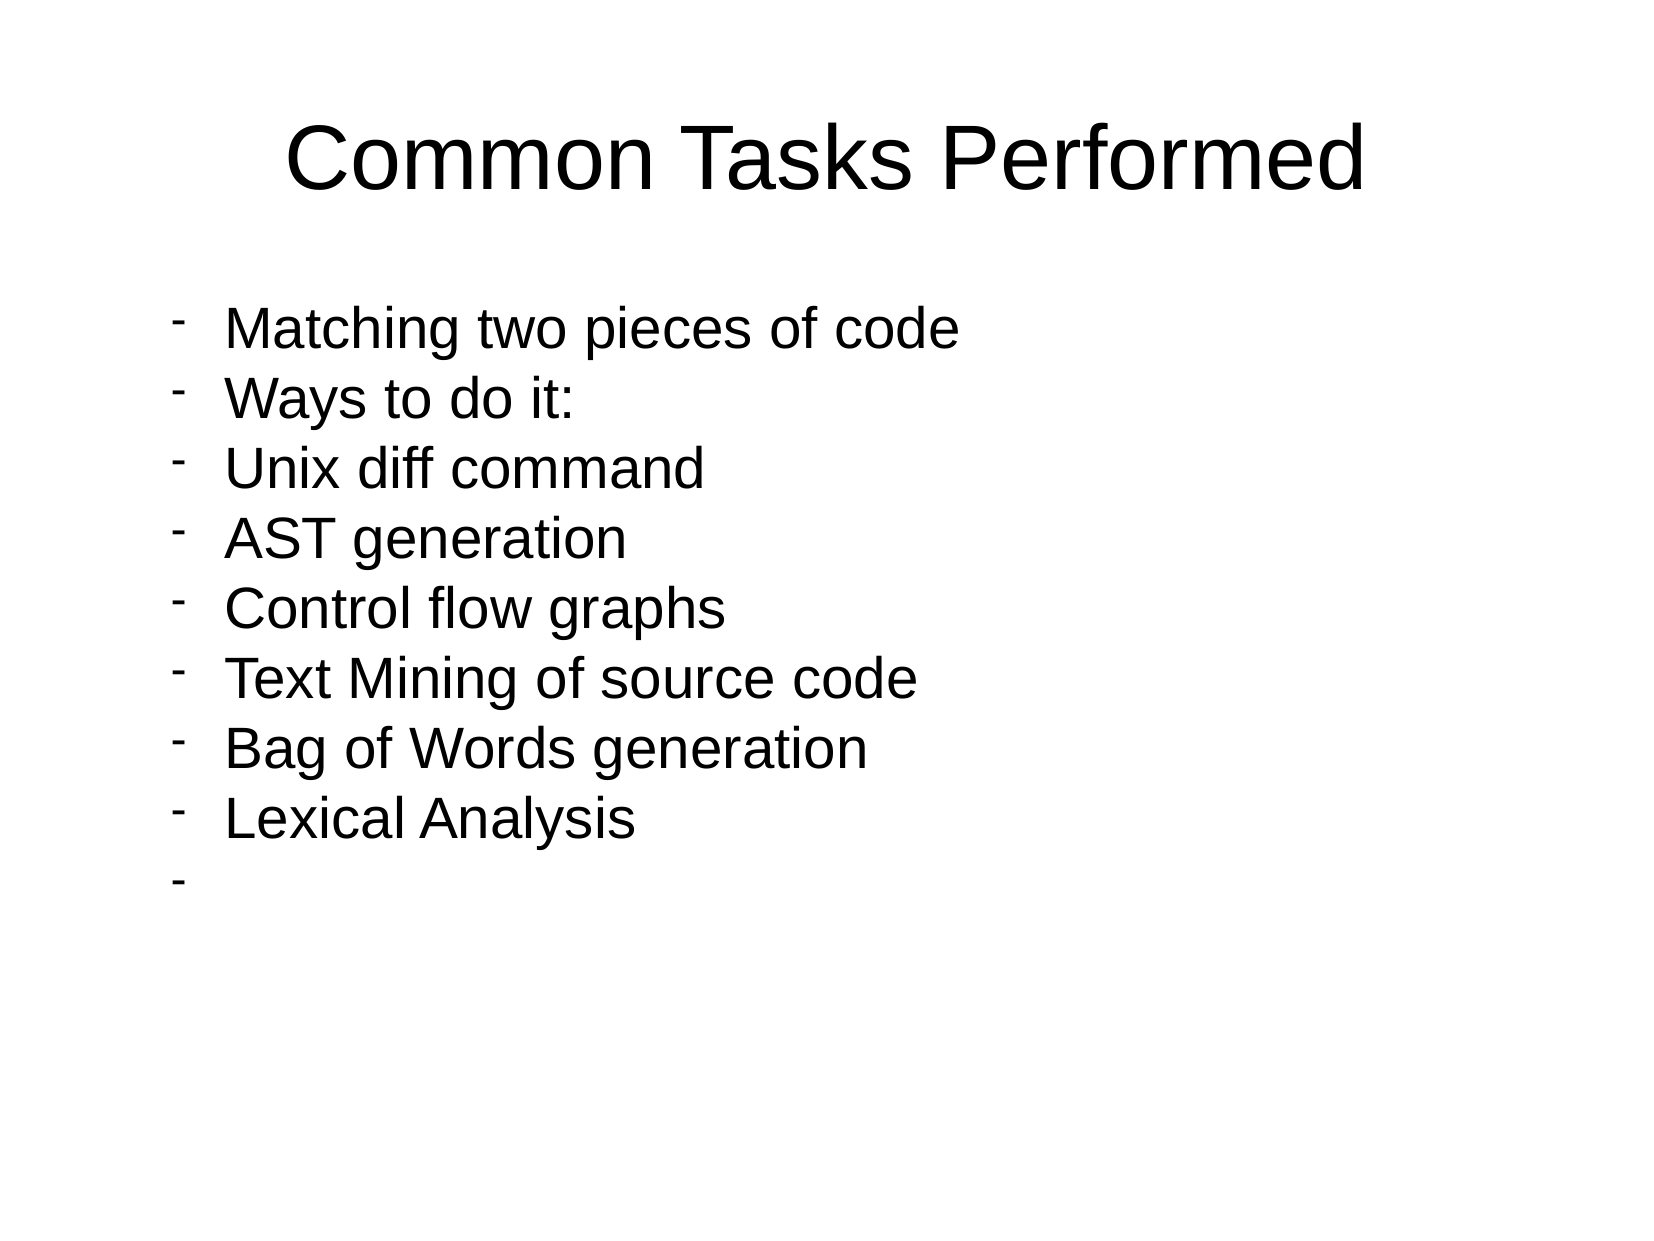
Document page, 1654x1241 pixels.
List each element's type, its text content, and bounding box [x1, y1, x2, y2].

text_box Common Tasks Performed [82, 49, 1571, 257]
text_box Matching two pieces of code Ways to do it: Unix diff command AST generation Control flow graphs Text Mining of source code Bag of Words generation Lexical Analysis [82, 290, 1571, 1010]
